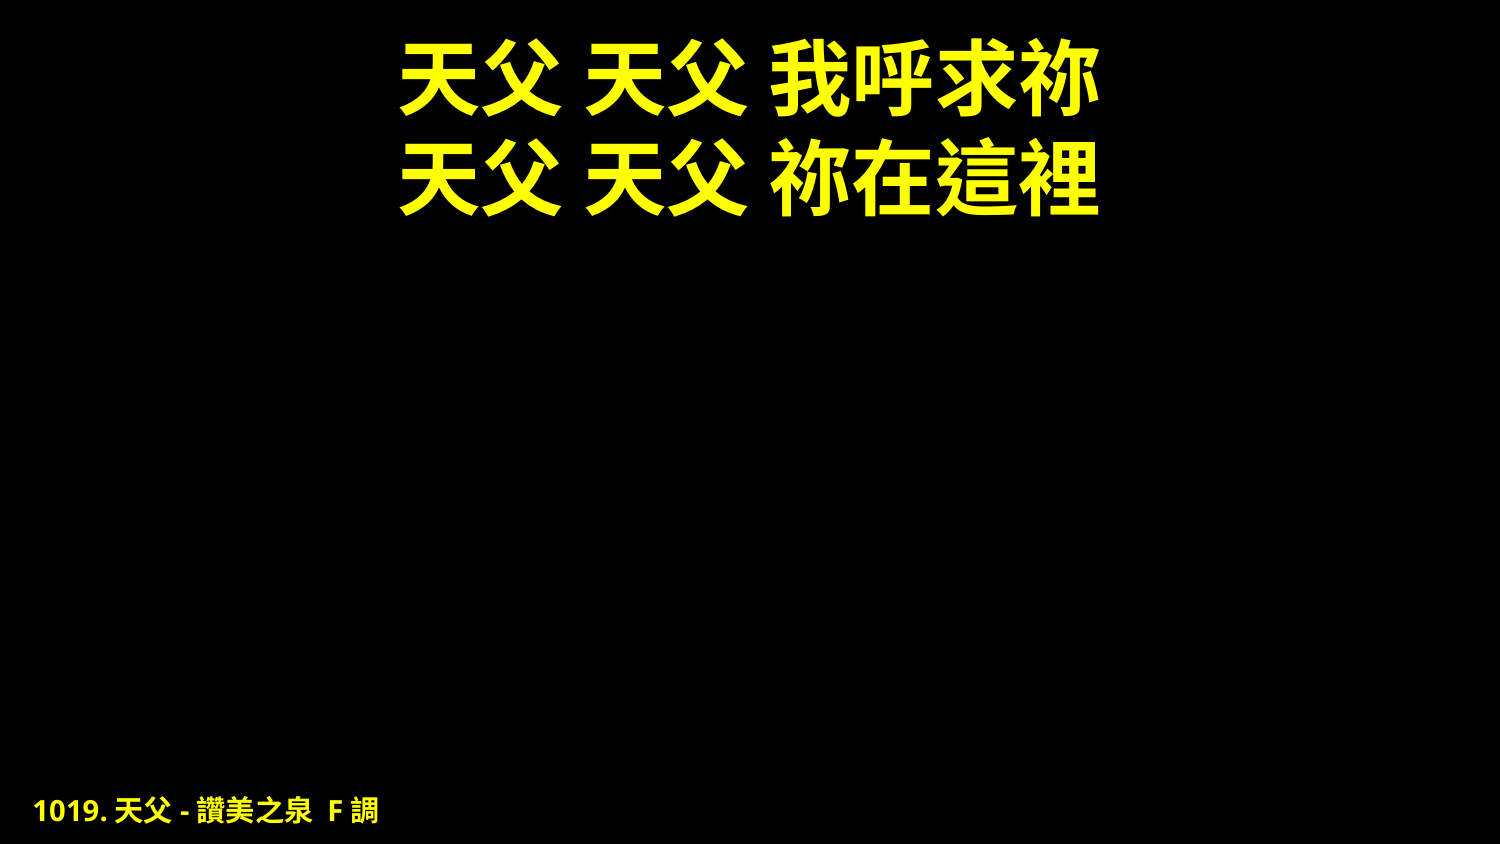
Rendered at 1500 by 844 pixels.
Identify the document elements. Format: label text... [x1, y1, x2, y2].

title 天父 天父 我呼求祢 天父 天父 祢在這裡 [0, 55, 1500, 197]
text_box 1019.天父-讚美之泉 F調 [17, 784, 774, 835]
